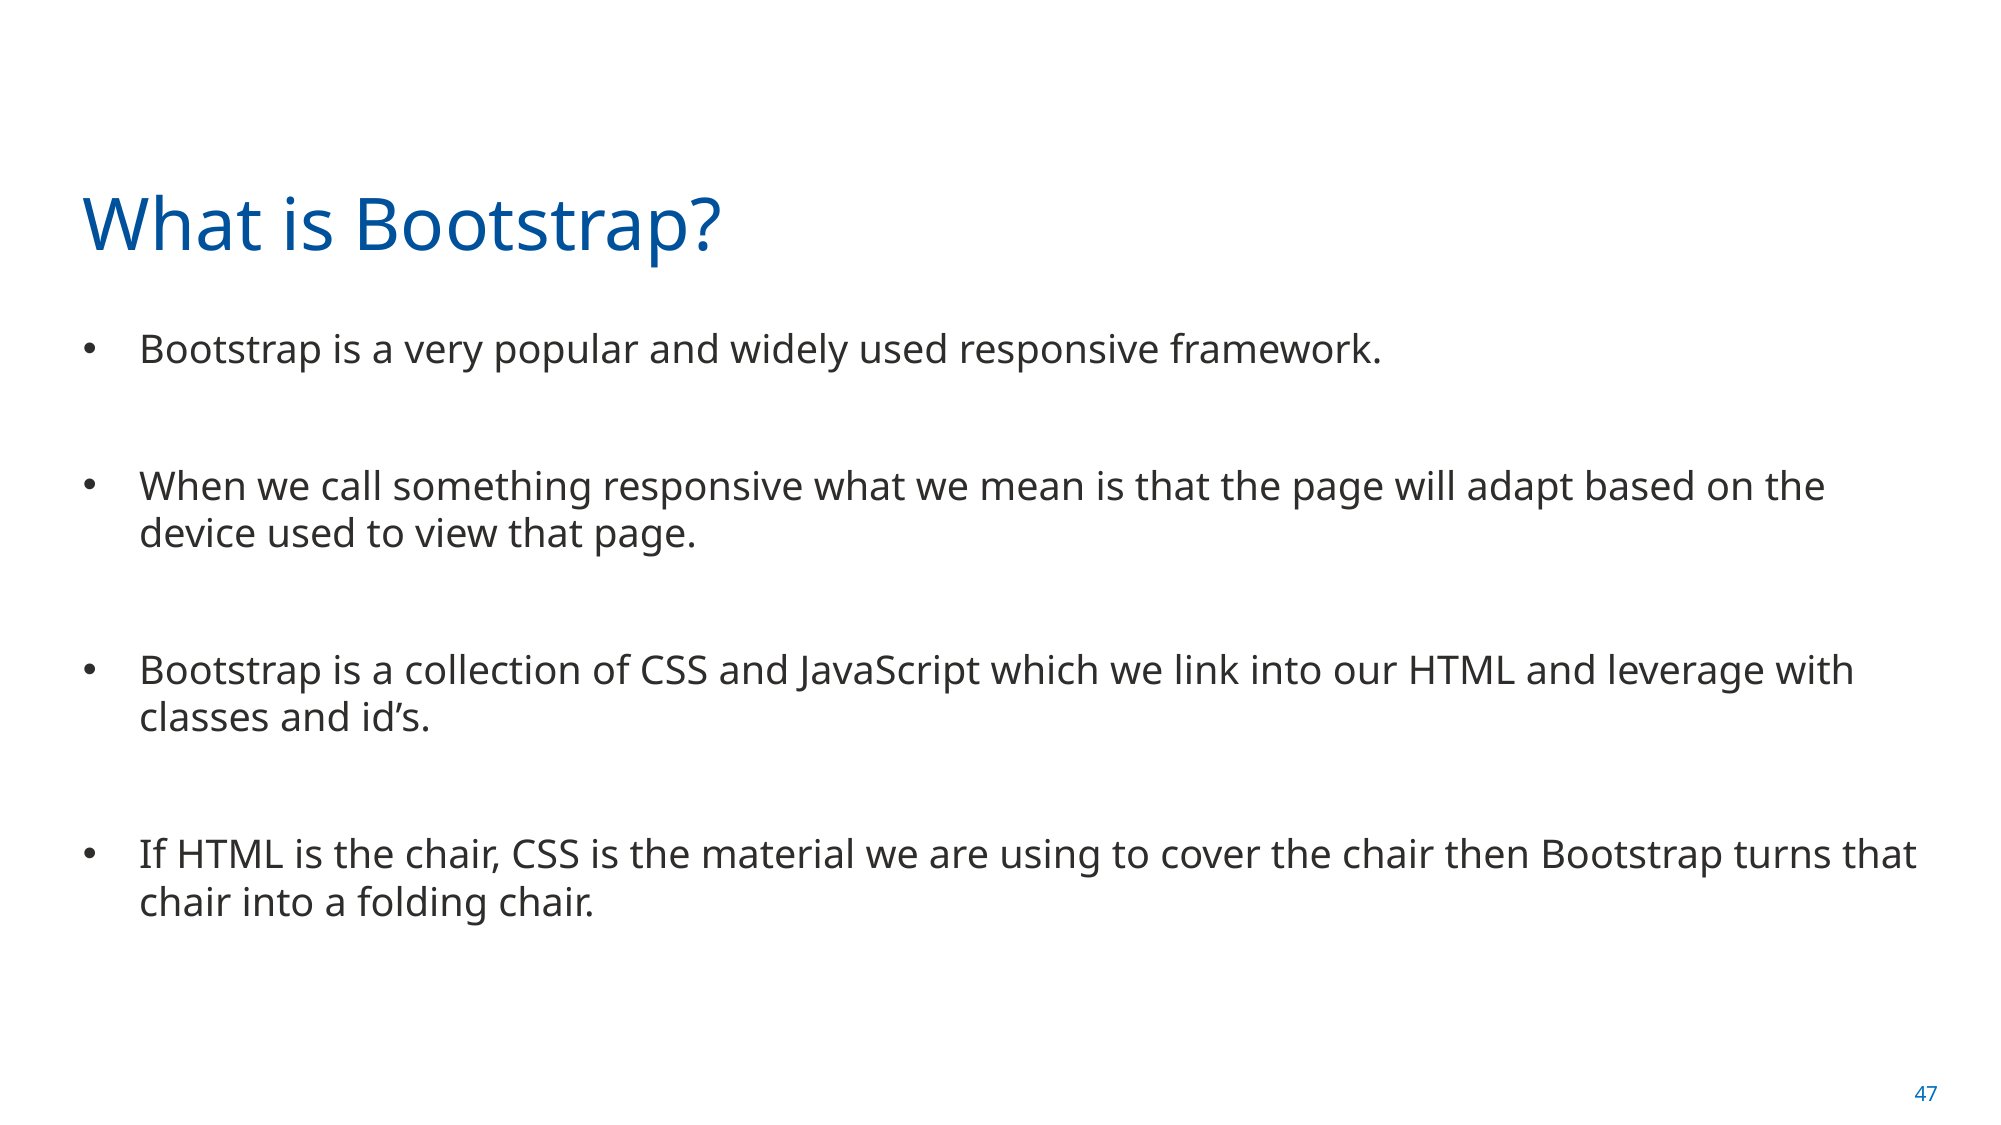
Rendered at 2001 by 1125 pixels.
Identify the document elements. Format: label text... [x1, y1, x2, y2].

list Bootstrap is a very popular and widely used responsive framework. When we call something responsive what we mean is that the page will adapt based on the device used to view that page. Bootstrap is a collection of CSS and JavaScript which we link into our HTML and leverage with classes and id’s. If HTML is the chair, CSS is the material we are using to cover the chair then Bootstrap turns that chair into a folding chair. [67, 316, 1939, 1063]
title What is Bootstrap? [67, 170, 1565, 273]
